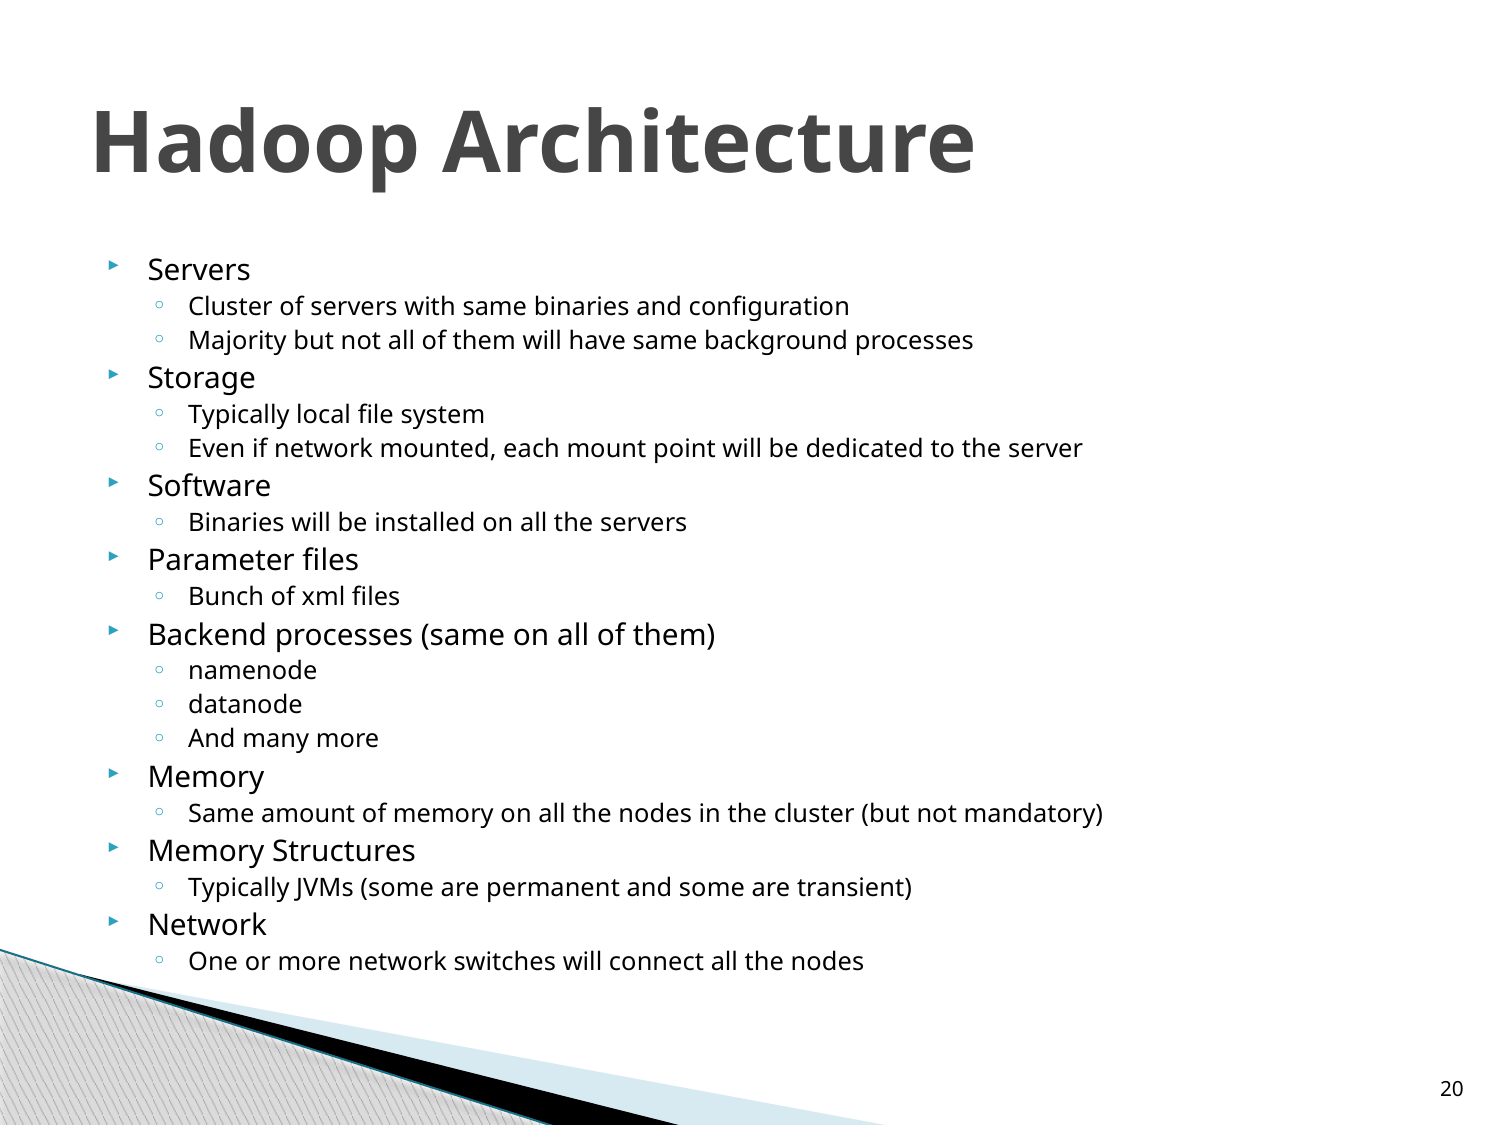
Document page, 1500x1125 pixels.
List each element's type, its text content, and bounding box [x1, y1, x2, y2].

list Servers Cluster of servers with same binaries and configuration Majority but not all of them will have same background processes Storage Typically local file system Even if network mounted, each mount point will be dedicated to the server Software Binaries will be installed on all the servers Parameter files Bunch of xml files Backend processes (same on all of them) namenode datanode And many more Memory Same amount of memory on all the nodes in the cluster (but not mandatory) Memory Structures Typically JVMs (some are permanent and some are transient) Network One or more network switches will connect all the nodes [75, 243, 1425, 986]
title Hadoop Architecture [75, 45, 1425, 233]
slide_number 20 [1418, 1051, 1479, 1112]
